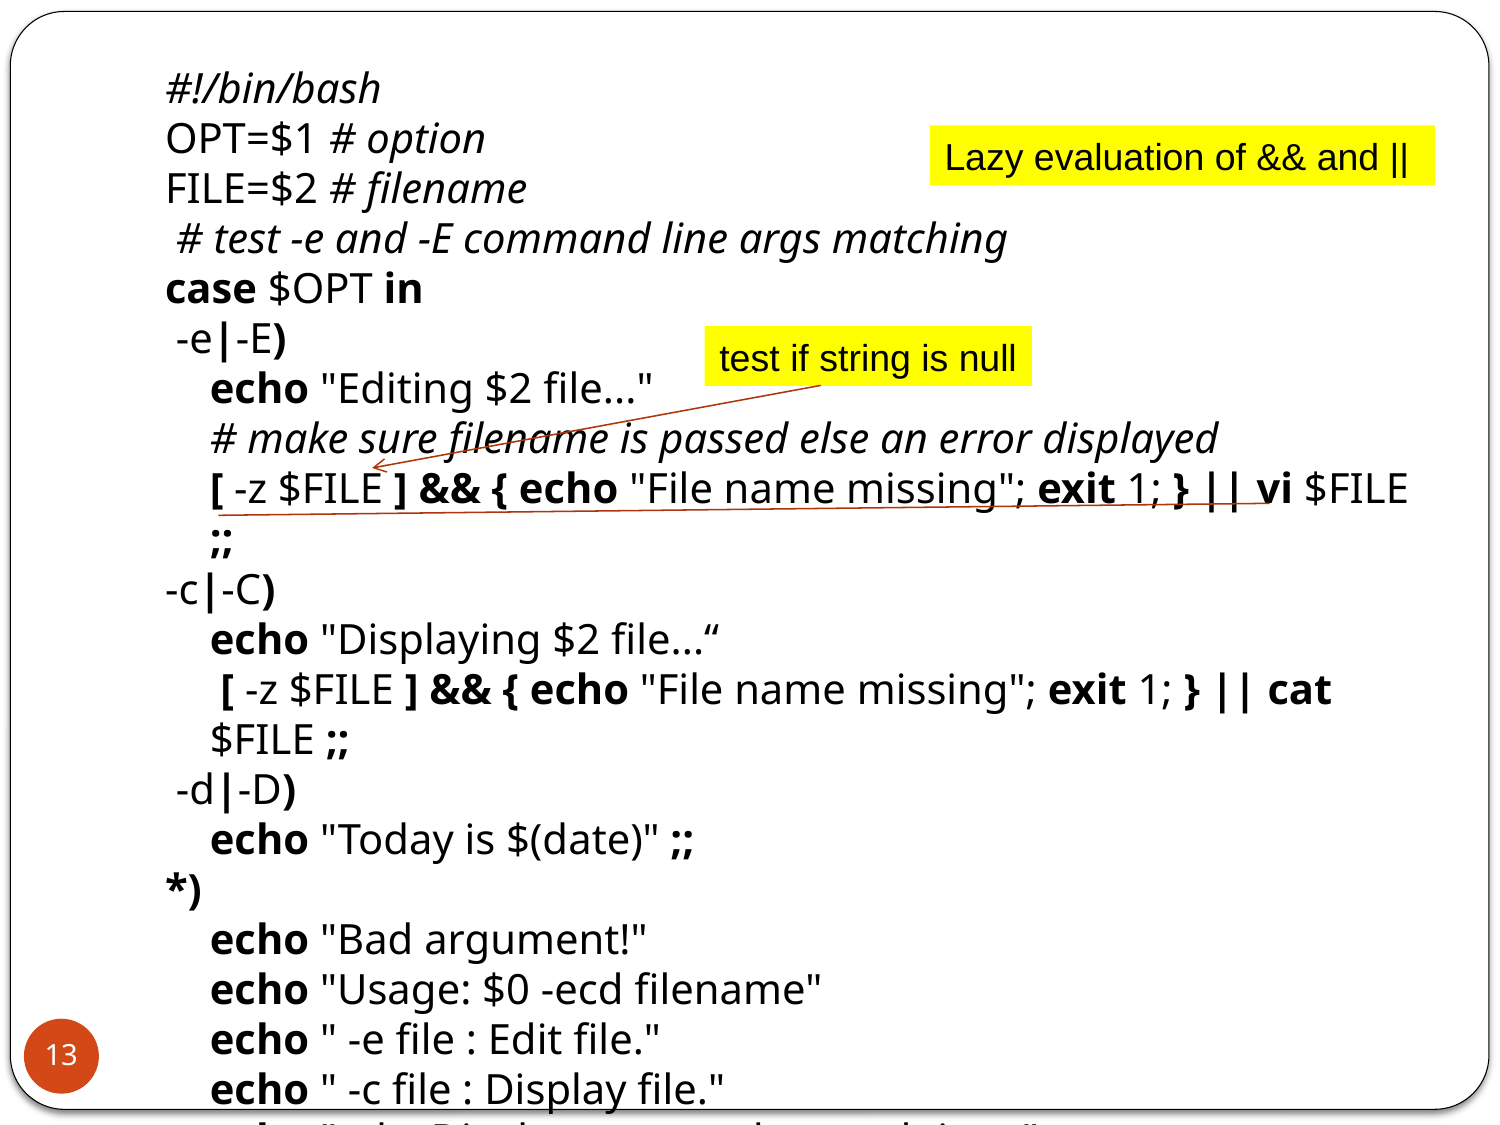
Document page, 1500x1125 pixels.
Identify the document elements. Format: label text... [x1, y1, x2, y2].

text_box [371, 385, 821, 469]
text_box Lazy evaluation of && and || [929, 125, 1435, 186]
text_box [218, 503, 1270, 516]
text_box test if string is null [704, 326, 1032, 386]
list #!/bin/bash OPT=$1 # option FILE=$2 # filename # test -e and -E command line args matching case $OPT in -e|-E) echo "Editing $2 file..." # make sure filename is passed else an error displayed [ -z $FILE ] && { echo "File name missing"; exit 1; } || vi $FILE ;; -c|-C) echo "Displaying $2 file...“ [ -z $FILE ] && { echo "File name missing"; exit 1; } || cat $FILE ;; -d|-D) echo "Today is $(date)" ;; *) echo "Bad argument!" echo "Usage: $0 -ecd filename" echo " -e file : Edit file." echo " -c file : Display file." echo " -d : Display current date and time." ;; esac [150, 54, 1425, 988]
slide_number 13 [23, 1018, 99, 1094]
